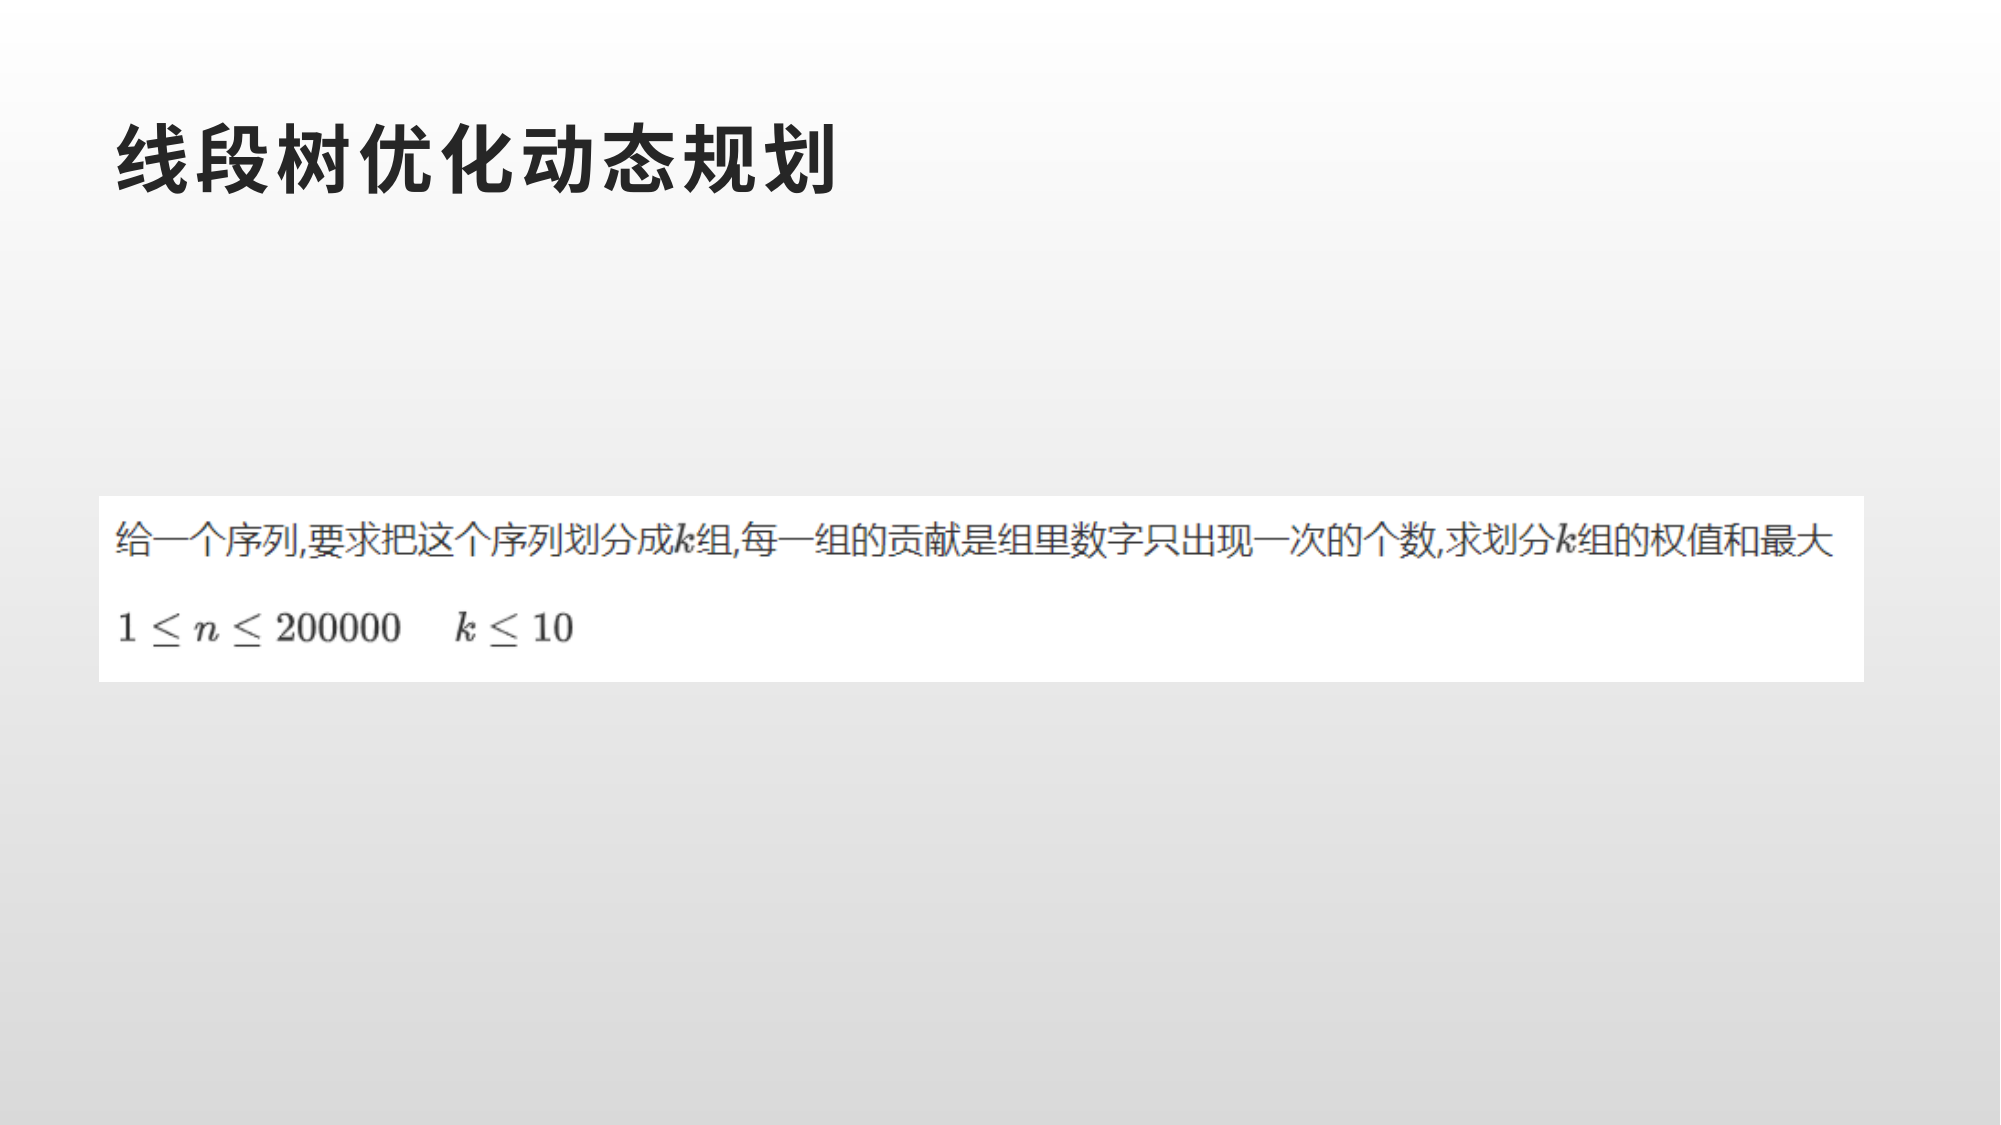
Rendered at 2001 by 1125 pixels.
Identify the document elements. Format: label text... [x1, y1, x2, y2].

picture [99, 496, 1864, 682]
title 线段树优化动态规划 [99, 99, 1900, 216]
